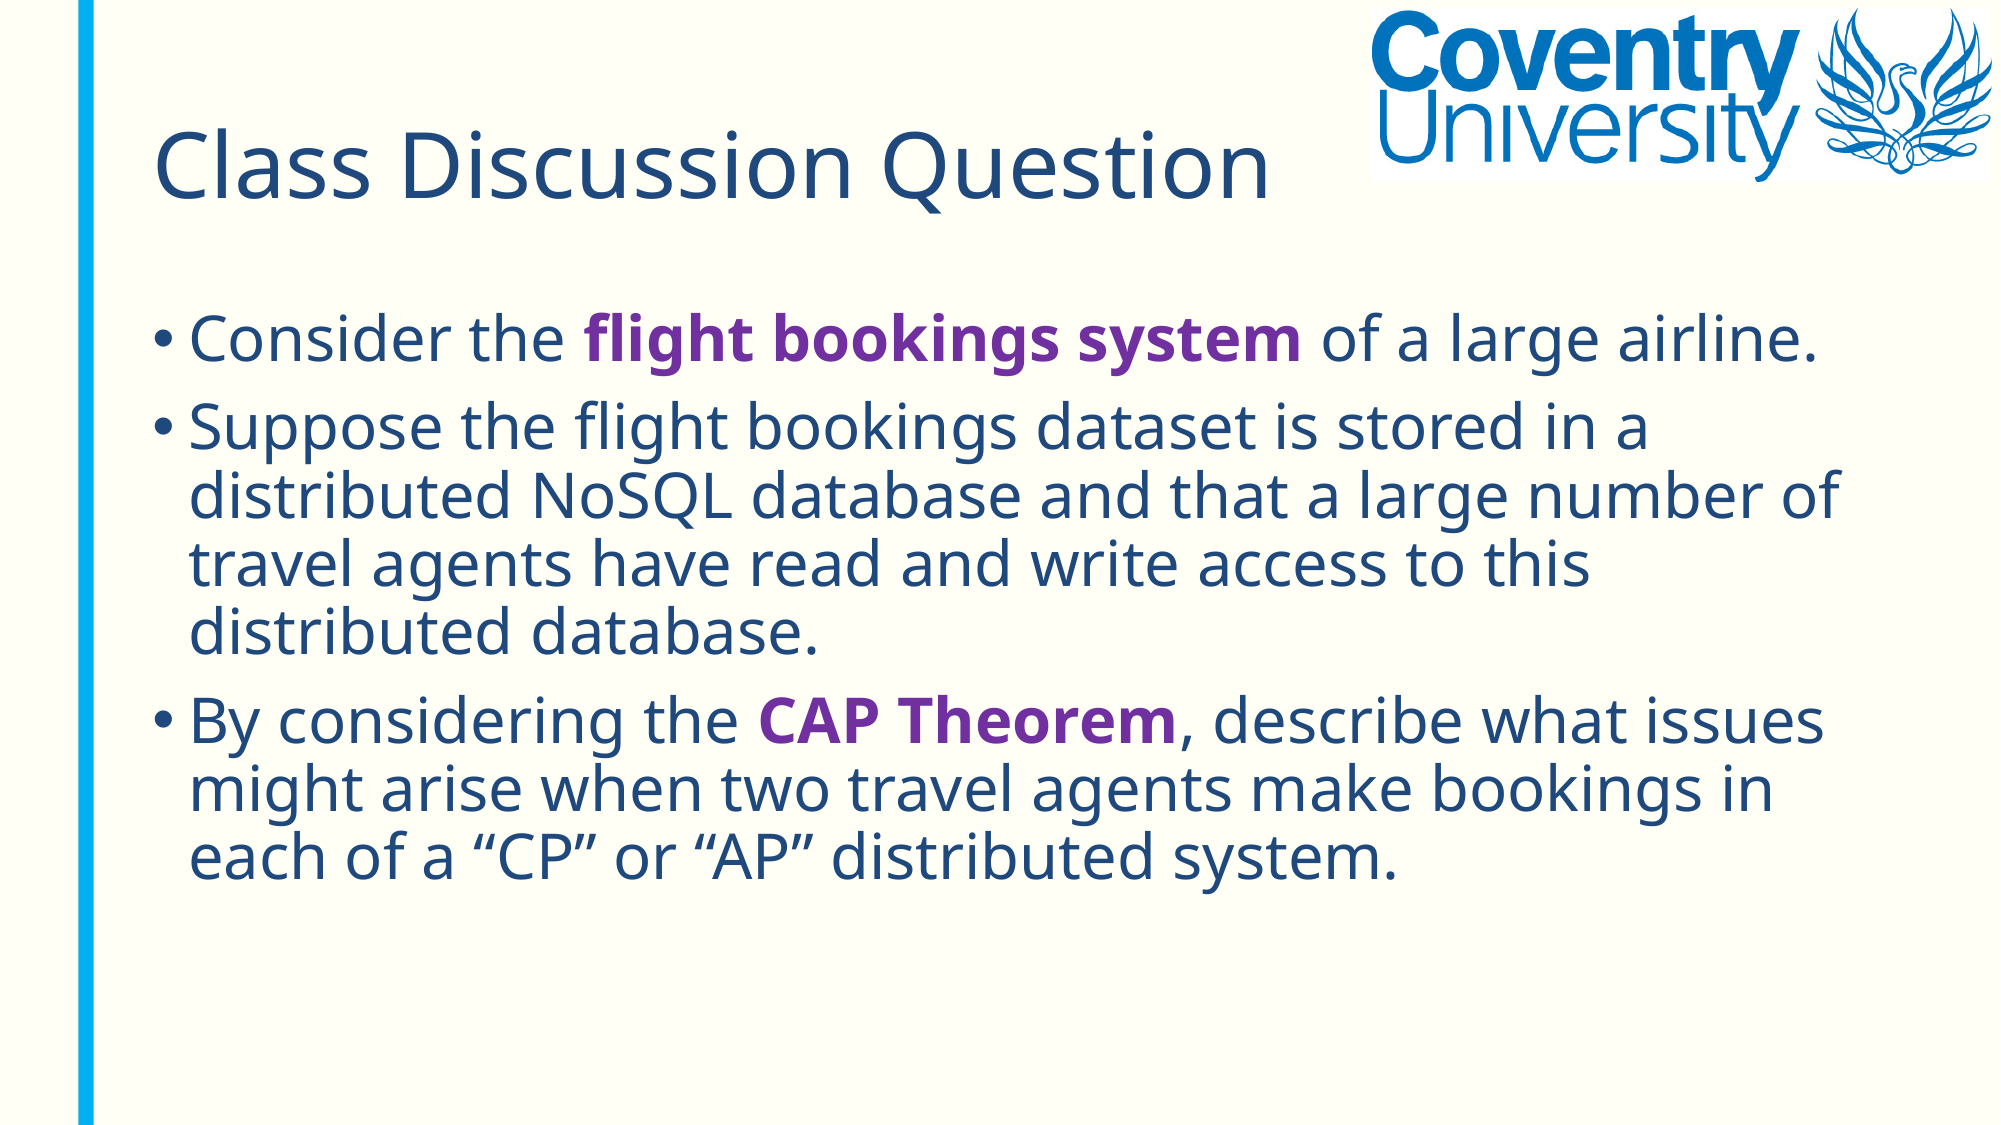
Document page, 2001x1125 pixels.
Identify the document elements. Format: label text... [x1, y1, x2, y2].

list Consider the flight bookings system of a large airline. Suppose the flight bookings dataset is stored in a distributed NoSQL database and that a large number of travel agents have read and write access to this distributed database. By considering the CAP Theorem, describe what issues might arise when two travel agents make bookings in each of a “CP” or “AP” distributed system. [137, 299, 1863, 1014]
picture [1372, 8, 1992, 182]
title Class Discussion Question [137, 59, 1863, 278]
